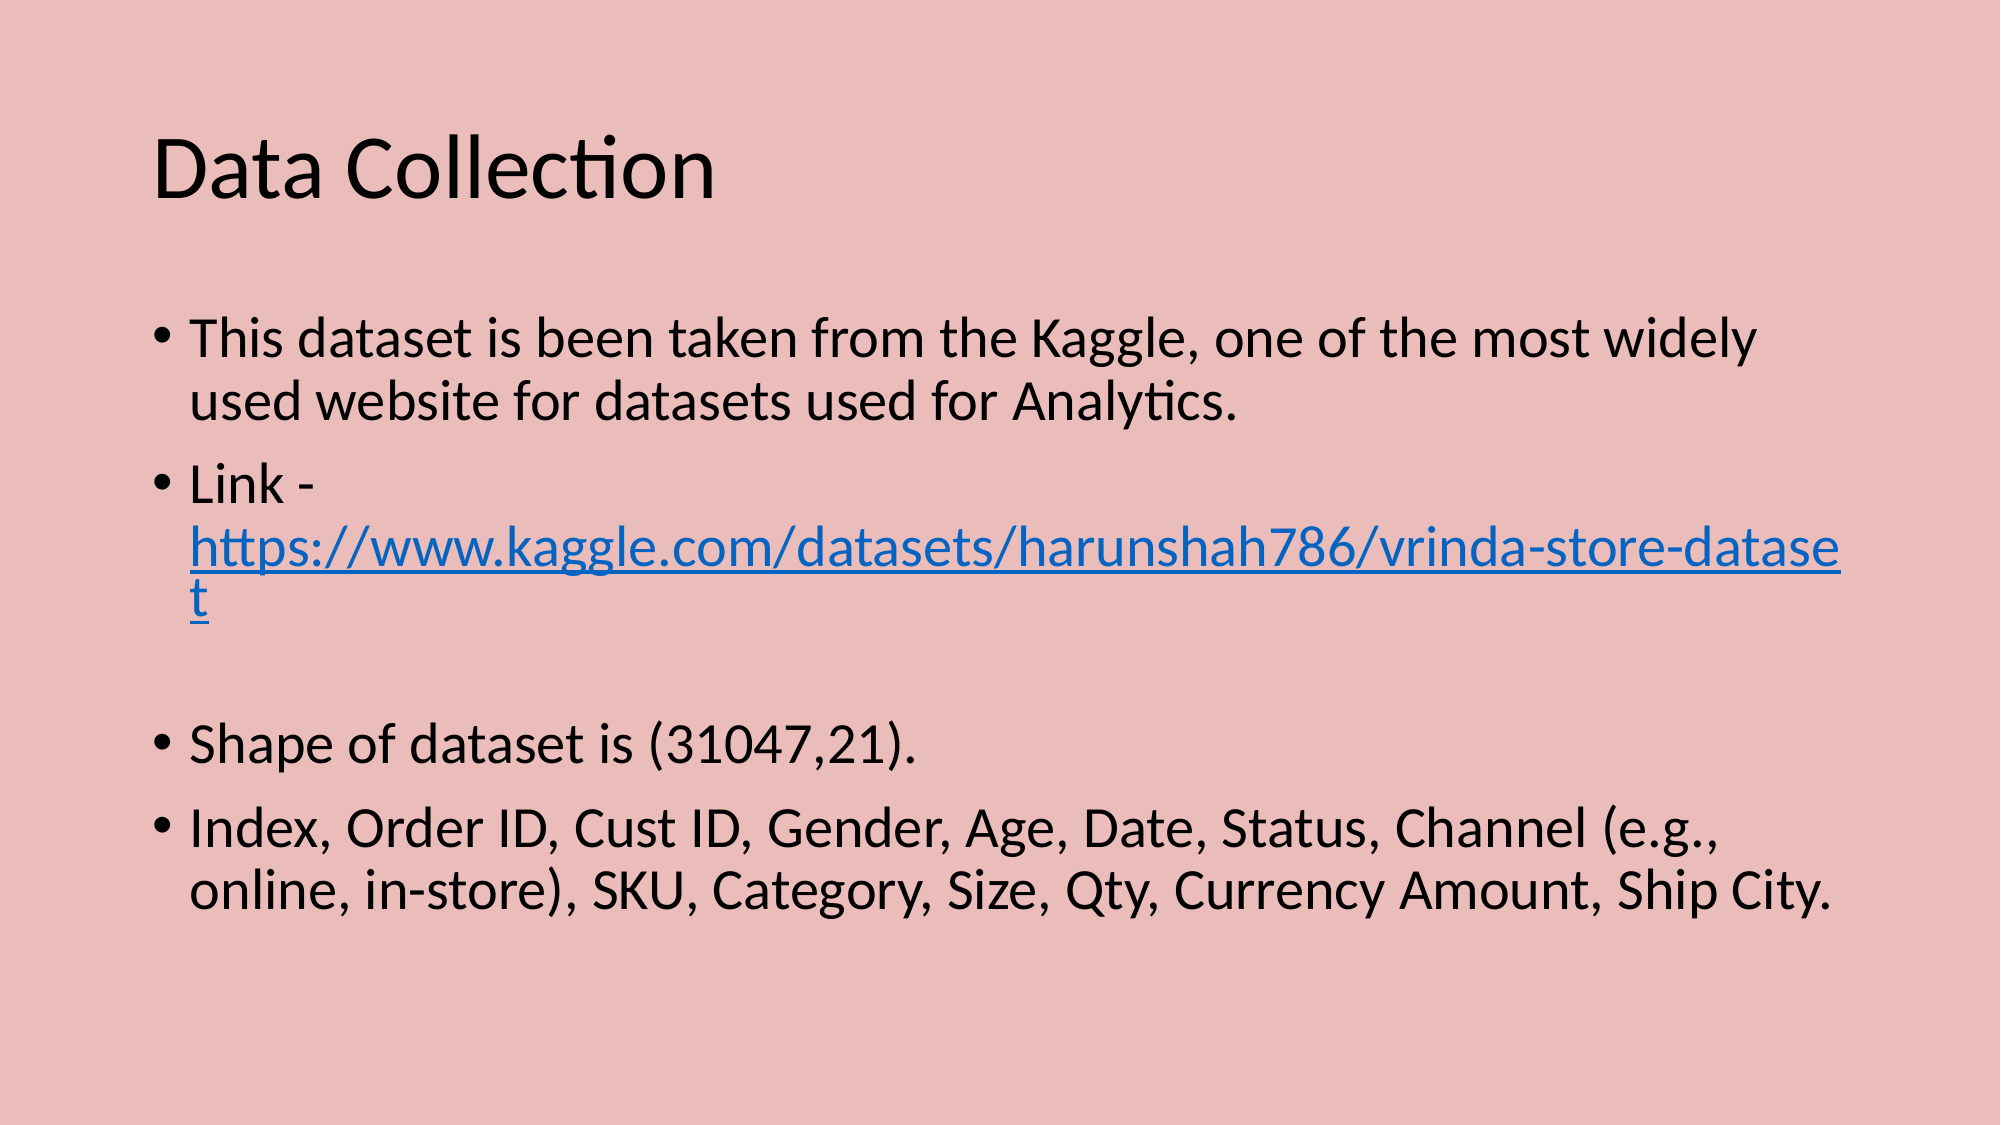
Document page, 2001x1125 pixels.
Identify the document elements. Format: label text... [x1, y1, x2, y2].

list This dataset is been taken from the Kaggle, one of the most widely used website for datasets used for Analytics. Link - https://www.kaggle.com/datasets/harunshah786/vrinda-store-dataset Shape of dataset is (31047,21). Index, Order ID, Cust ID, Gender, Age, Date, Status, Channel (e.g., online, in-store), SKU, Category, Size, Qty, Currency Amount, Ship City. [137, 299, 1863, 1014]
title Data Collection [137, 59, 1863, 278]
